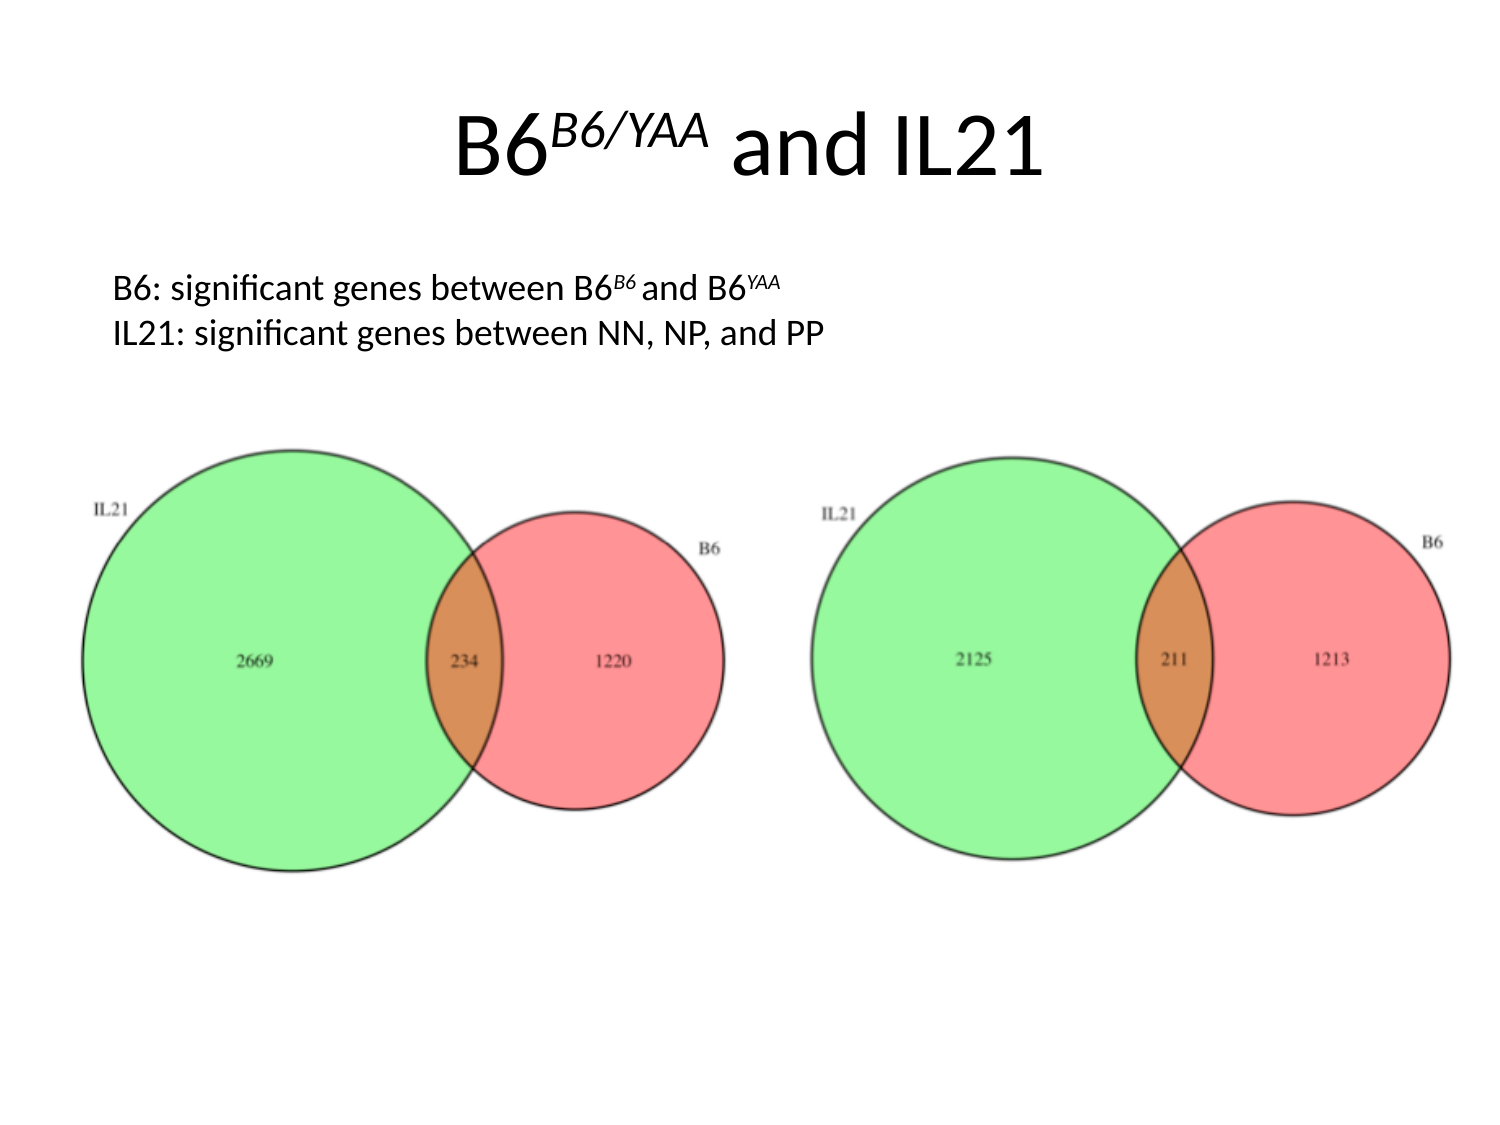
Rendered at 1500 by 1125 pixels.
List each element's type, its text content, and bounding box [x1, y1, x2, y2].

picture [0, 379, 1500, 967]
text_box B6: significant genes between B6B6 and B6YAA IL21: significant genes between NN, NP, and PP [97, 255, 866, 361]
title B6B6/YAA and IL21 [75, 45, 1425, 233]
